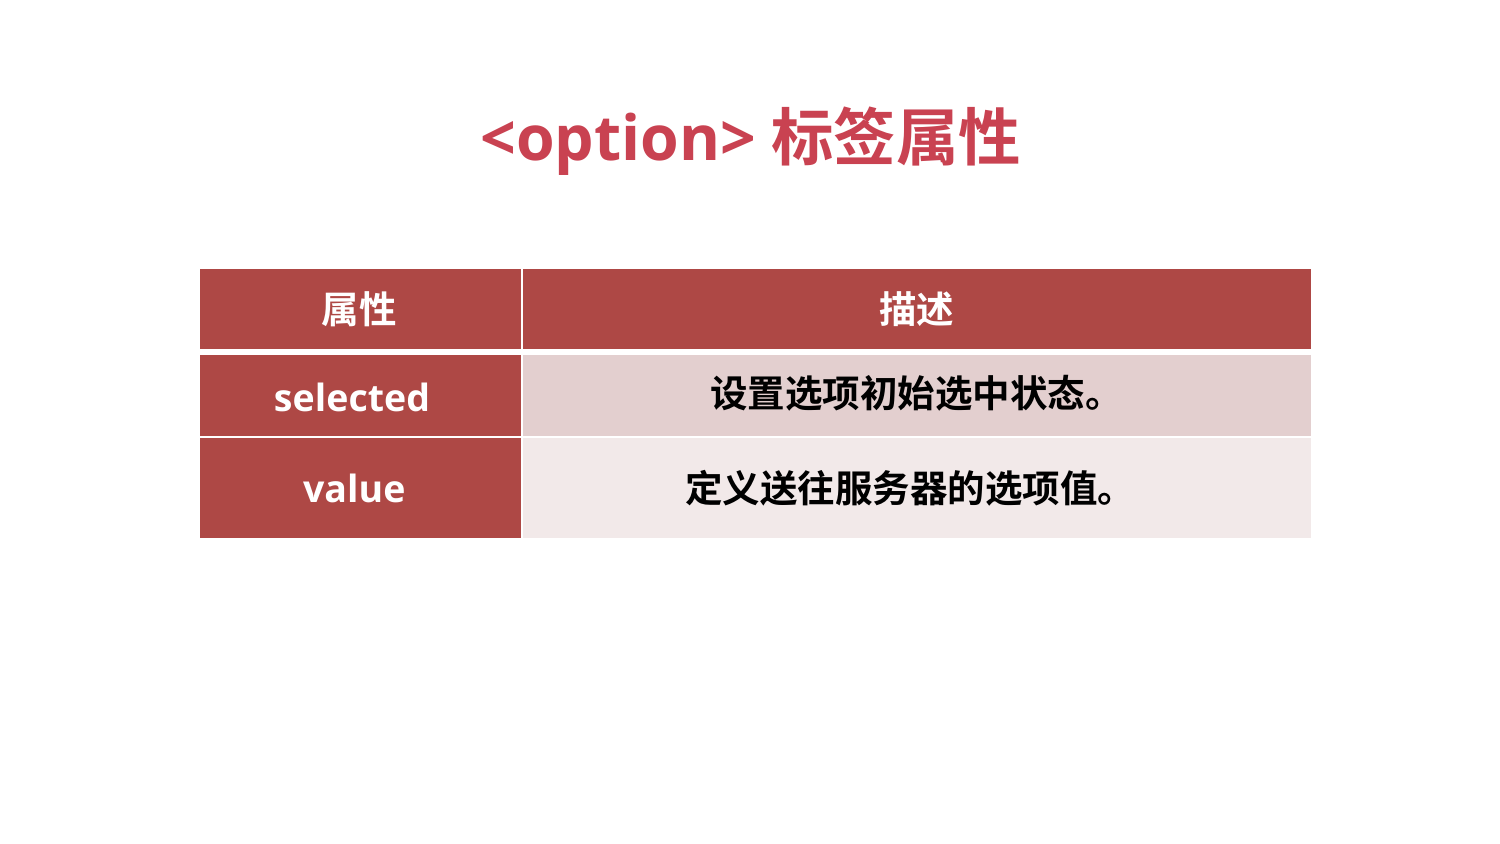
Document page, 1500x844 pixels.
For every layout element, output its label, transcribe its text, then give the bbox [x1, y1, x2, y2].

text_box 描述 设置选项初始选中状态。 定义送往服务器的选项值。 [685, 283, 1136, 518]
text_box [200, 269, 520, 350]
text_box [1136, 353, 1312, 434]
text_box [523, 353, 685, 434]
text_box [523, 437, 1312, 538]
text_box [200, 353, 273, 434]
text_box [431, 353, 520, 434]
text_box 属性 selected value [273, 283, 431, 518]
text_box [200, 437, 520, 538]
text_box [523, 269, 1312, 350]
text_box <option>标签属性 [480, 91, 1022, 181]
